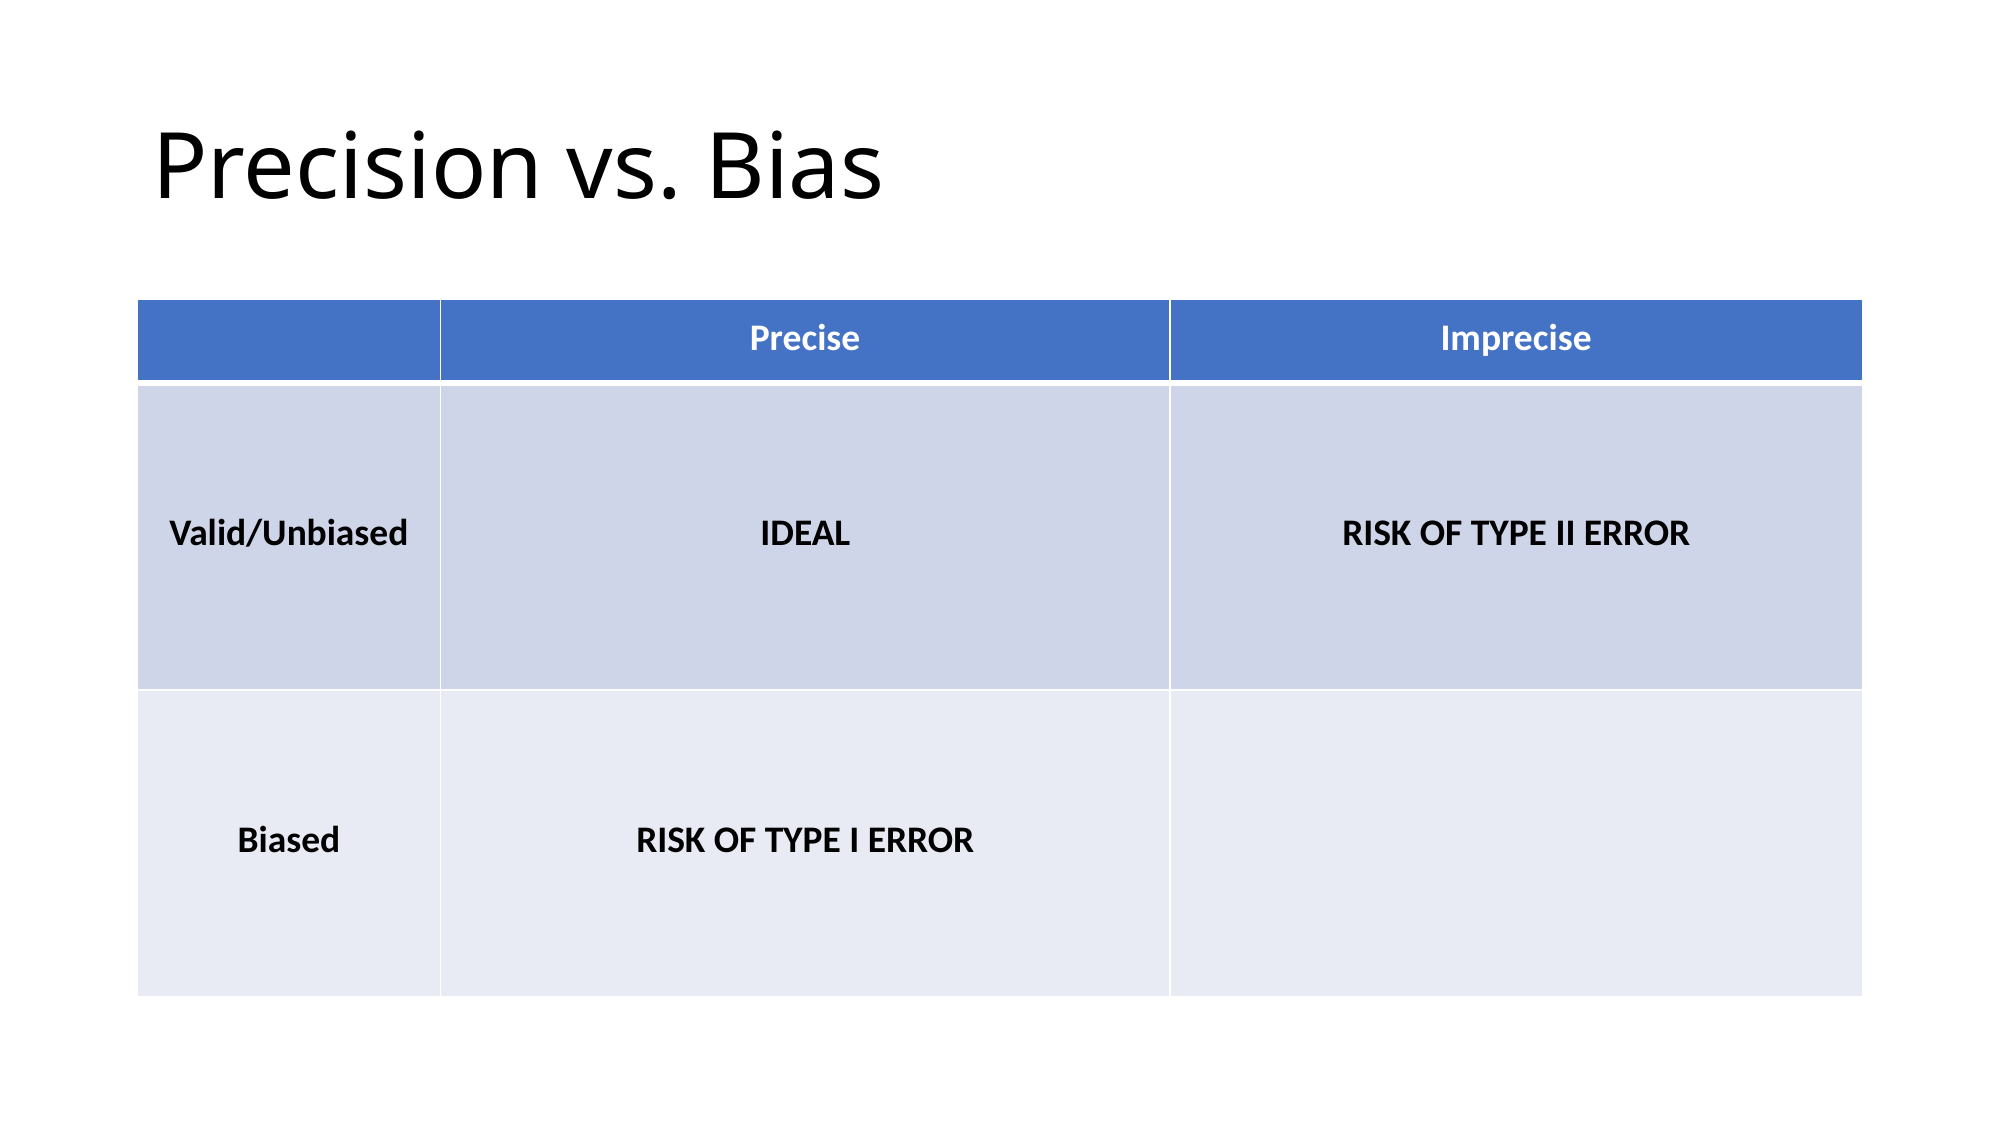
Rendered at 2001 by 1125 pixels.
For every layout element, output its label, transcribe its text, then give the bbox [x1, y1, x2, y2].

table_cell RISK OF TYPE I ERROR [441, 691, 1169, 996]
table_header [138, 300, 440, 380]
table_cell IDEAL [441, 386, 1169, 689]
table_header Precise [441, 300, 1169, 380]
table_cell Biased [138, 691, 440, 996]
table_header Imprecise [1171, 300, 1862, 380]
table_cell RISK OF TYPE II ERROR [1171, 386, 1862, 689]
table_cell [1171, 691, 1862, 996]
table_cell Valid/Unbiased [138, 386, 440, 689]
title Precision vs. Bias [137, 59, 1863, 278]
